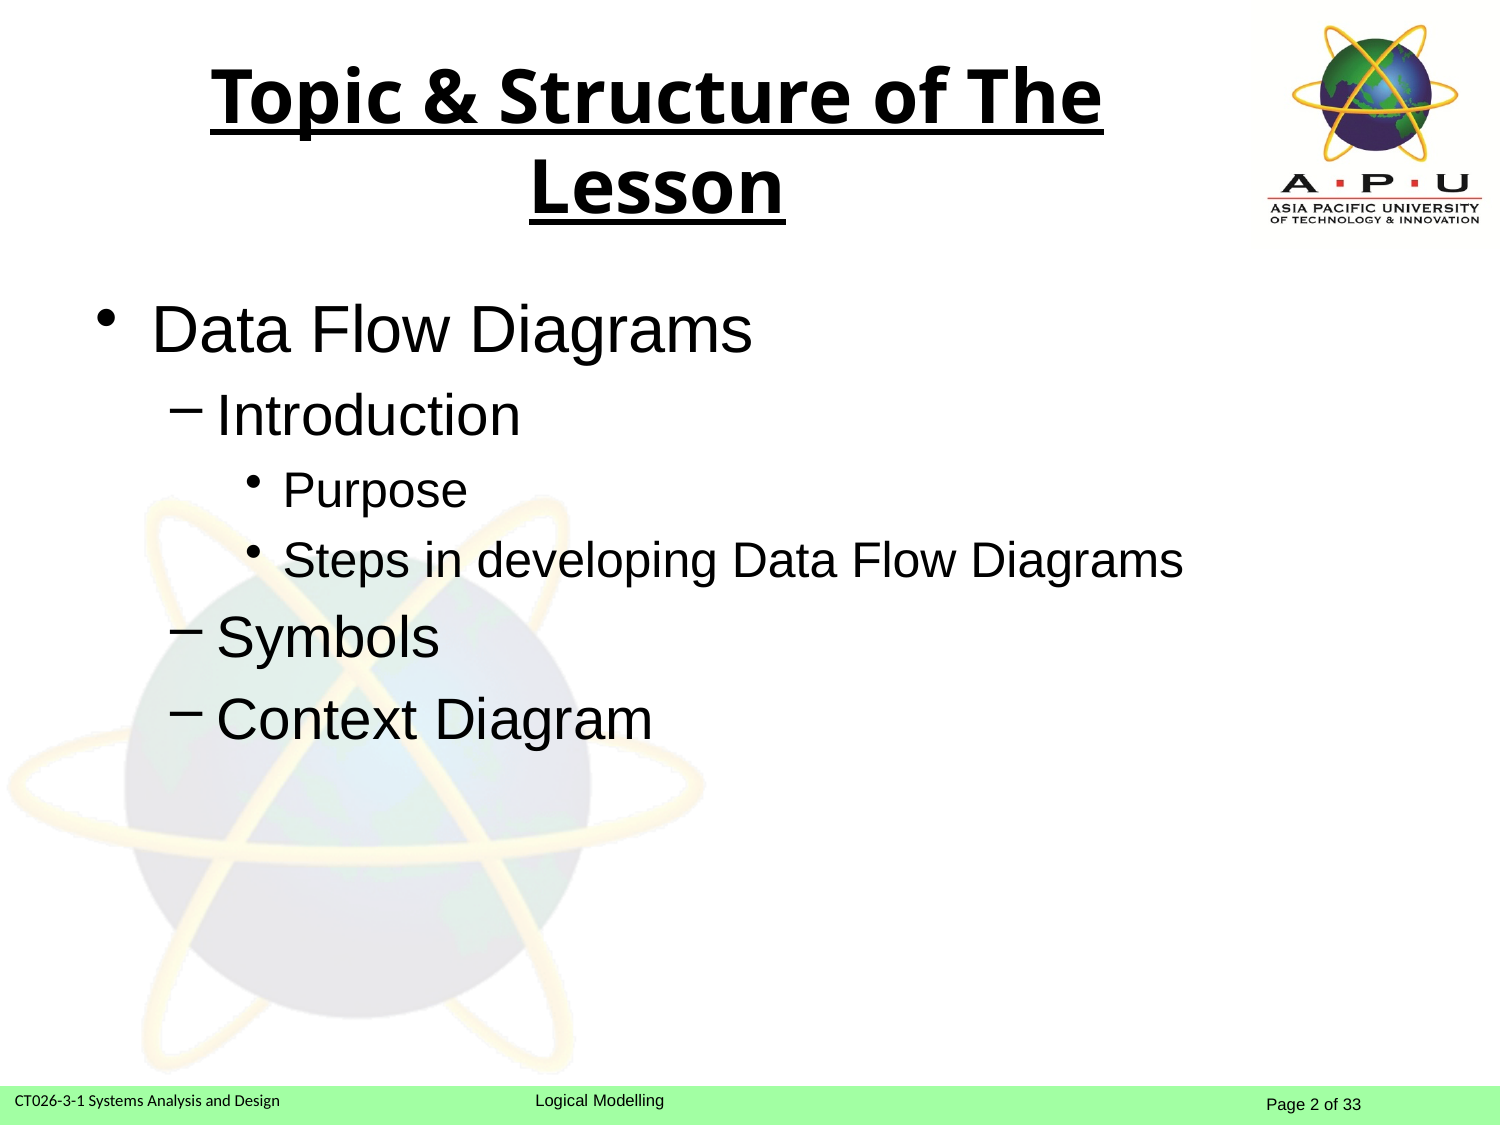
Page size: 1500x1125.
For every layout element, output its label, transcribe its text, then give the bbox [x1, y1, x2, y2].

title Topic & Structure of The Lesson [79, 45, 1235, 233]
list Data Flow Diagrams Introduction Purpose Steps in developing Data Flow Diagrams Symbols Context Diagram [79, 278, 1430, 1021]
picture [1251, 0, 1500, 249]
